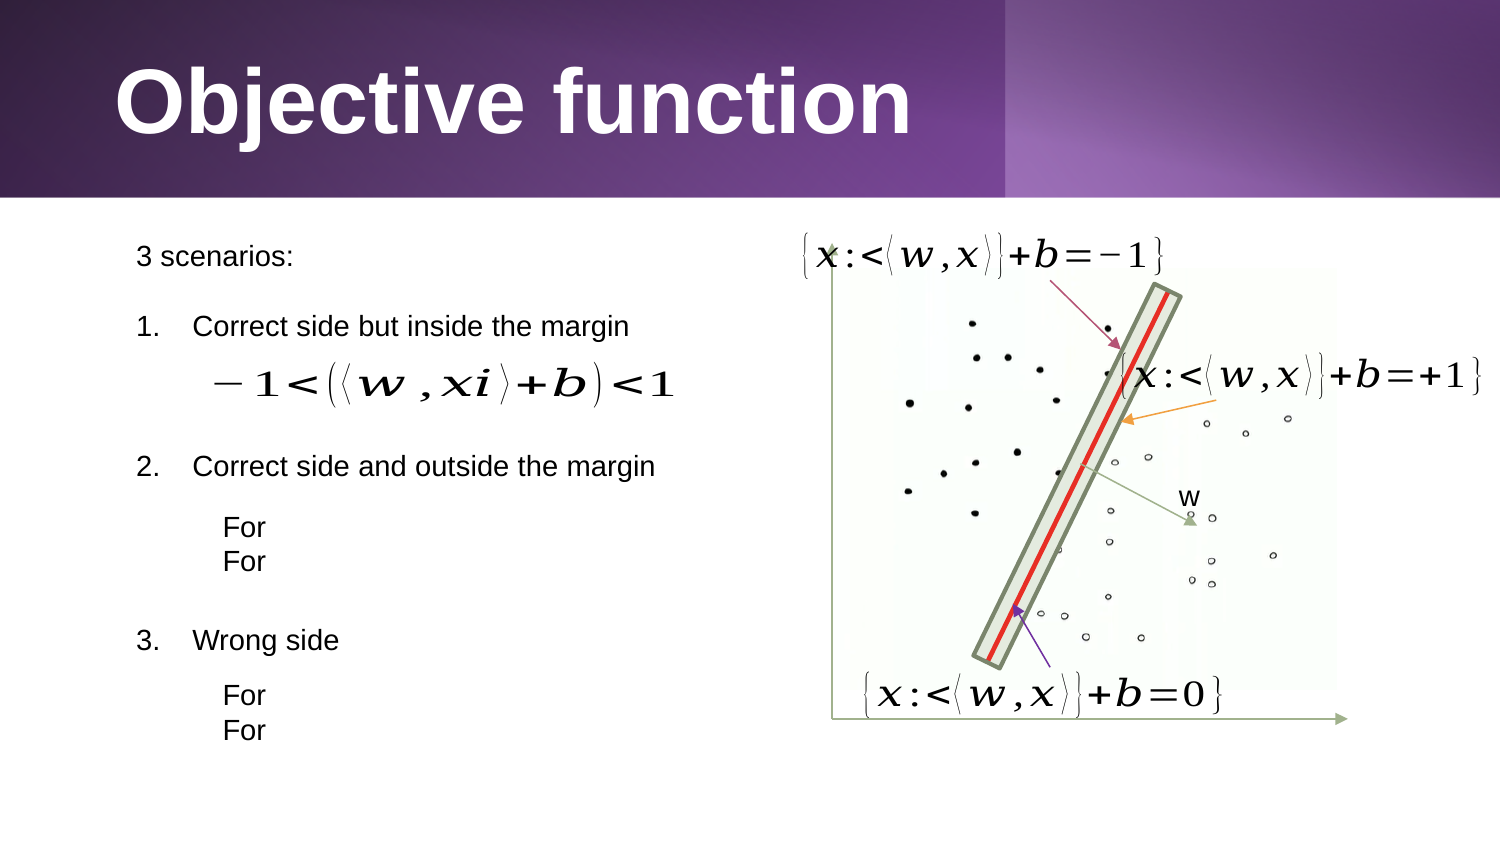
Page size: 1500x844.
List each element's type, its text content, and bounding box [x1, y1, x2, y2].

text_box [1049, 280, 1122, 350]
text_box 3 scenarios: Correct side but inside the margin Correct side and outside the margin Wrong side [121, 229, 712, 699]
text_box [1120, 399, 1217, 423]
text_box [802, 229, 1487, 720]
picture [0, 0, 1500, 199]
title Objective function [103, 22, 1397, 186]
